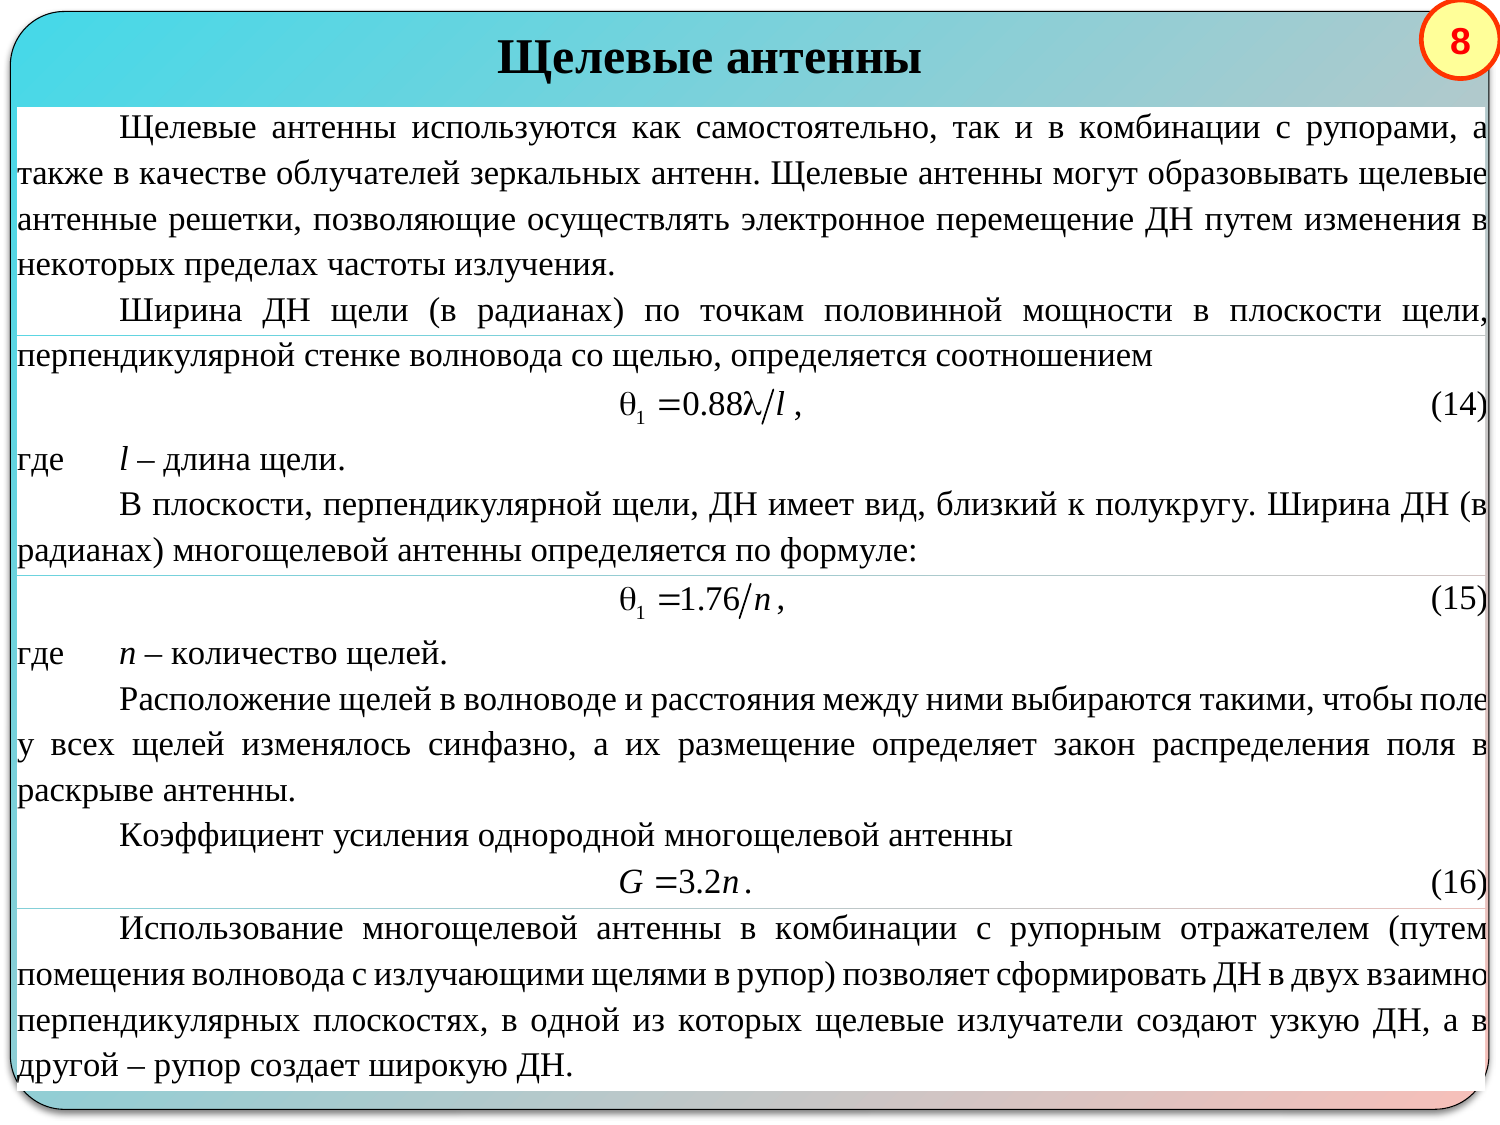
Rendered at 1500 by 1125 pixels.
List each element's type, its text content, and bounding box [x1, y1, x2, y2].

text_box 8 [1421, 1, 1500, 79]
text_box Щелевые антенны [483, 15, 939, 91]
picture [16, 107, 1486, 1093]
